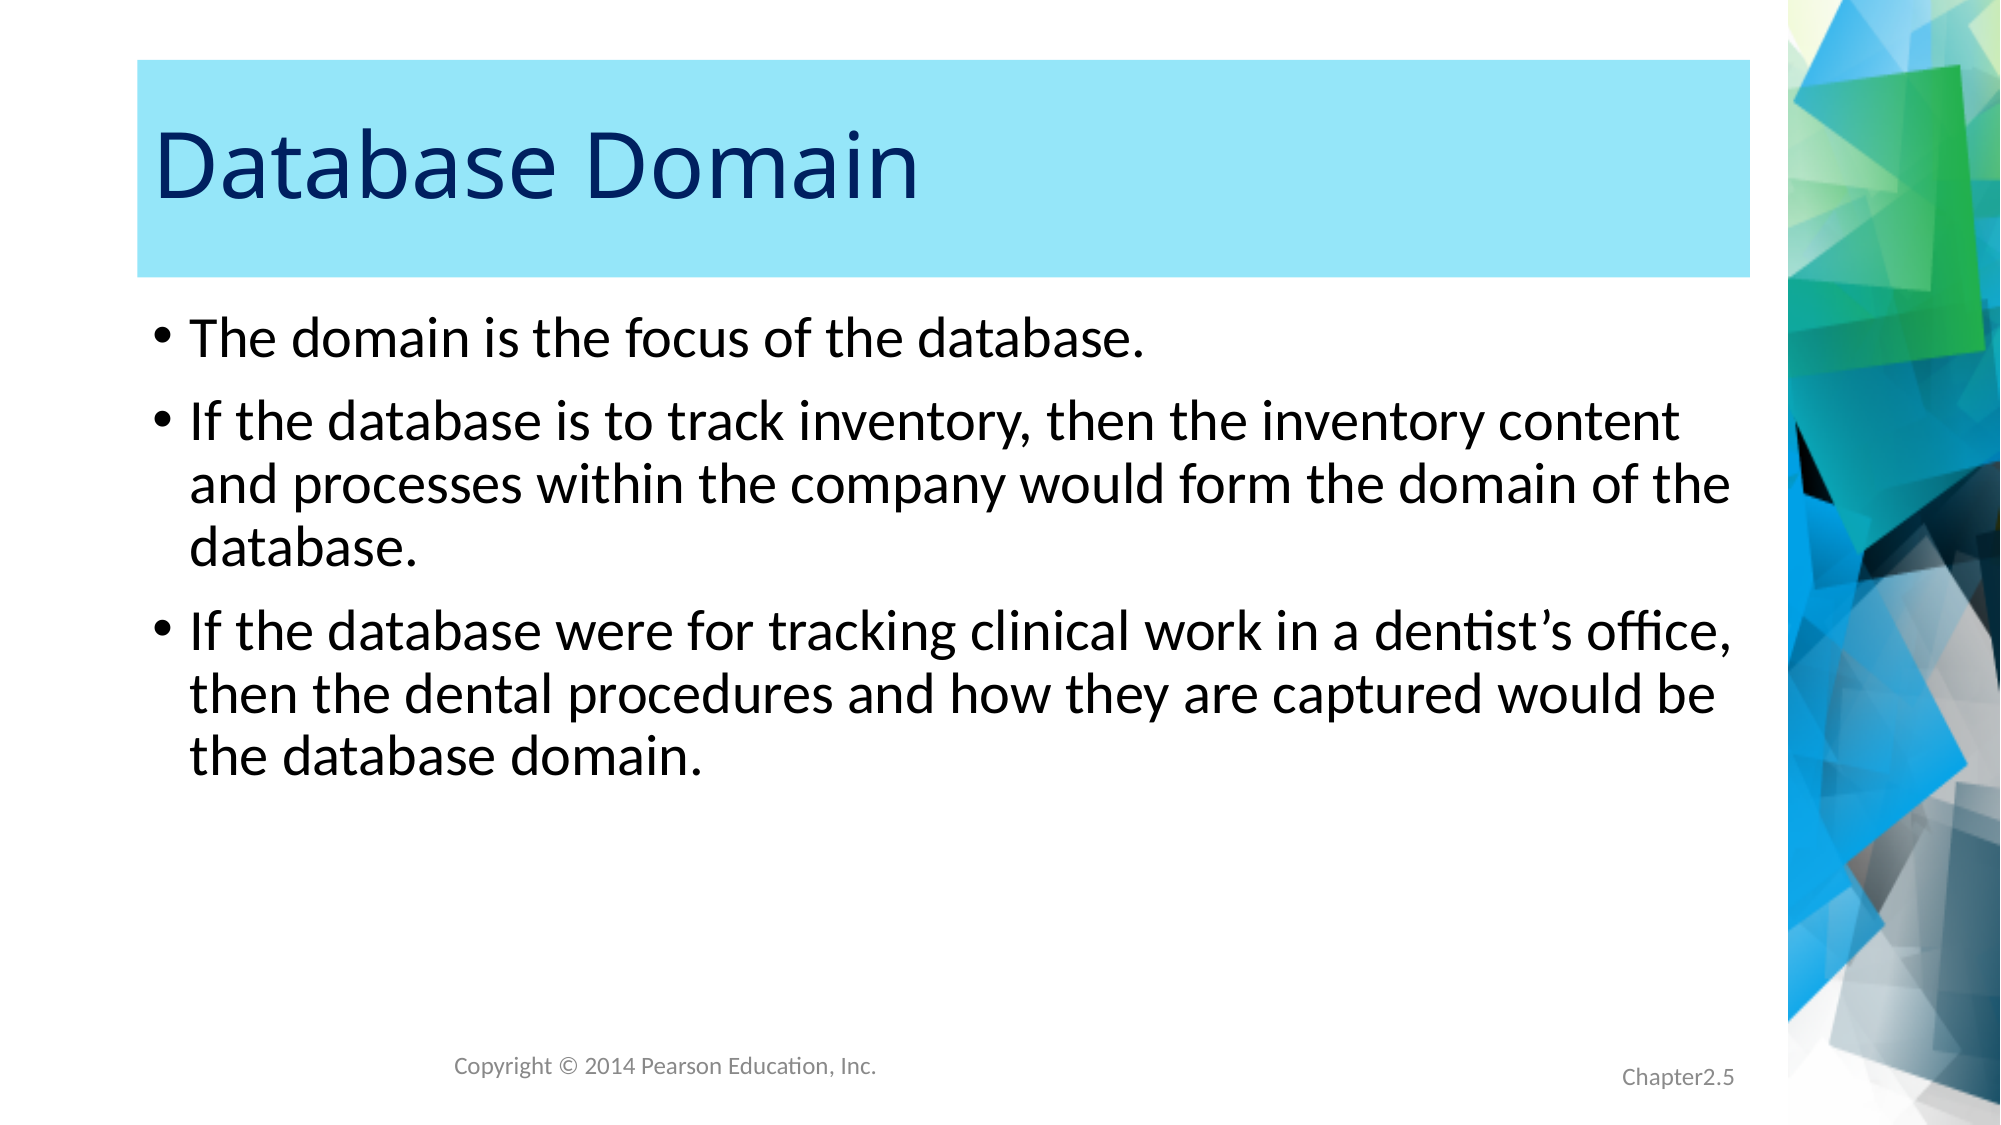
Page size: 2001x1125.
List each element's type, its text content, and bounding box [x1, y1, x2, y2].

picture [1788, 462, 2000, 1125]
slide_number Chapter2.5 [1373, 1045, 1750, 1106]
picture [1788, 0, 2000, 552]
list The domain is the focus of the database. If the database is to track inventory, then the inventory content and processes within the company would form the domain of the database. If the database were for tracking clinical work in a dentist’s office, then the dental procedures and how they are captured would be the database domain. [137, 299, 1750, 1014]
footer Copyright © 2014 Pearson Education, Inc. [439, 1042, 1338, 1103]
title Database Domain [137, 59, 1750, 278]
